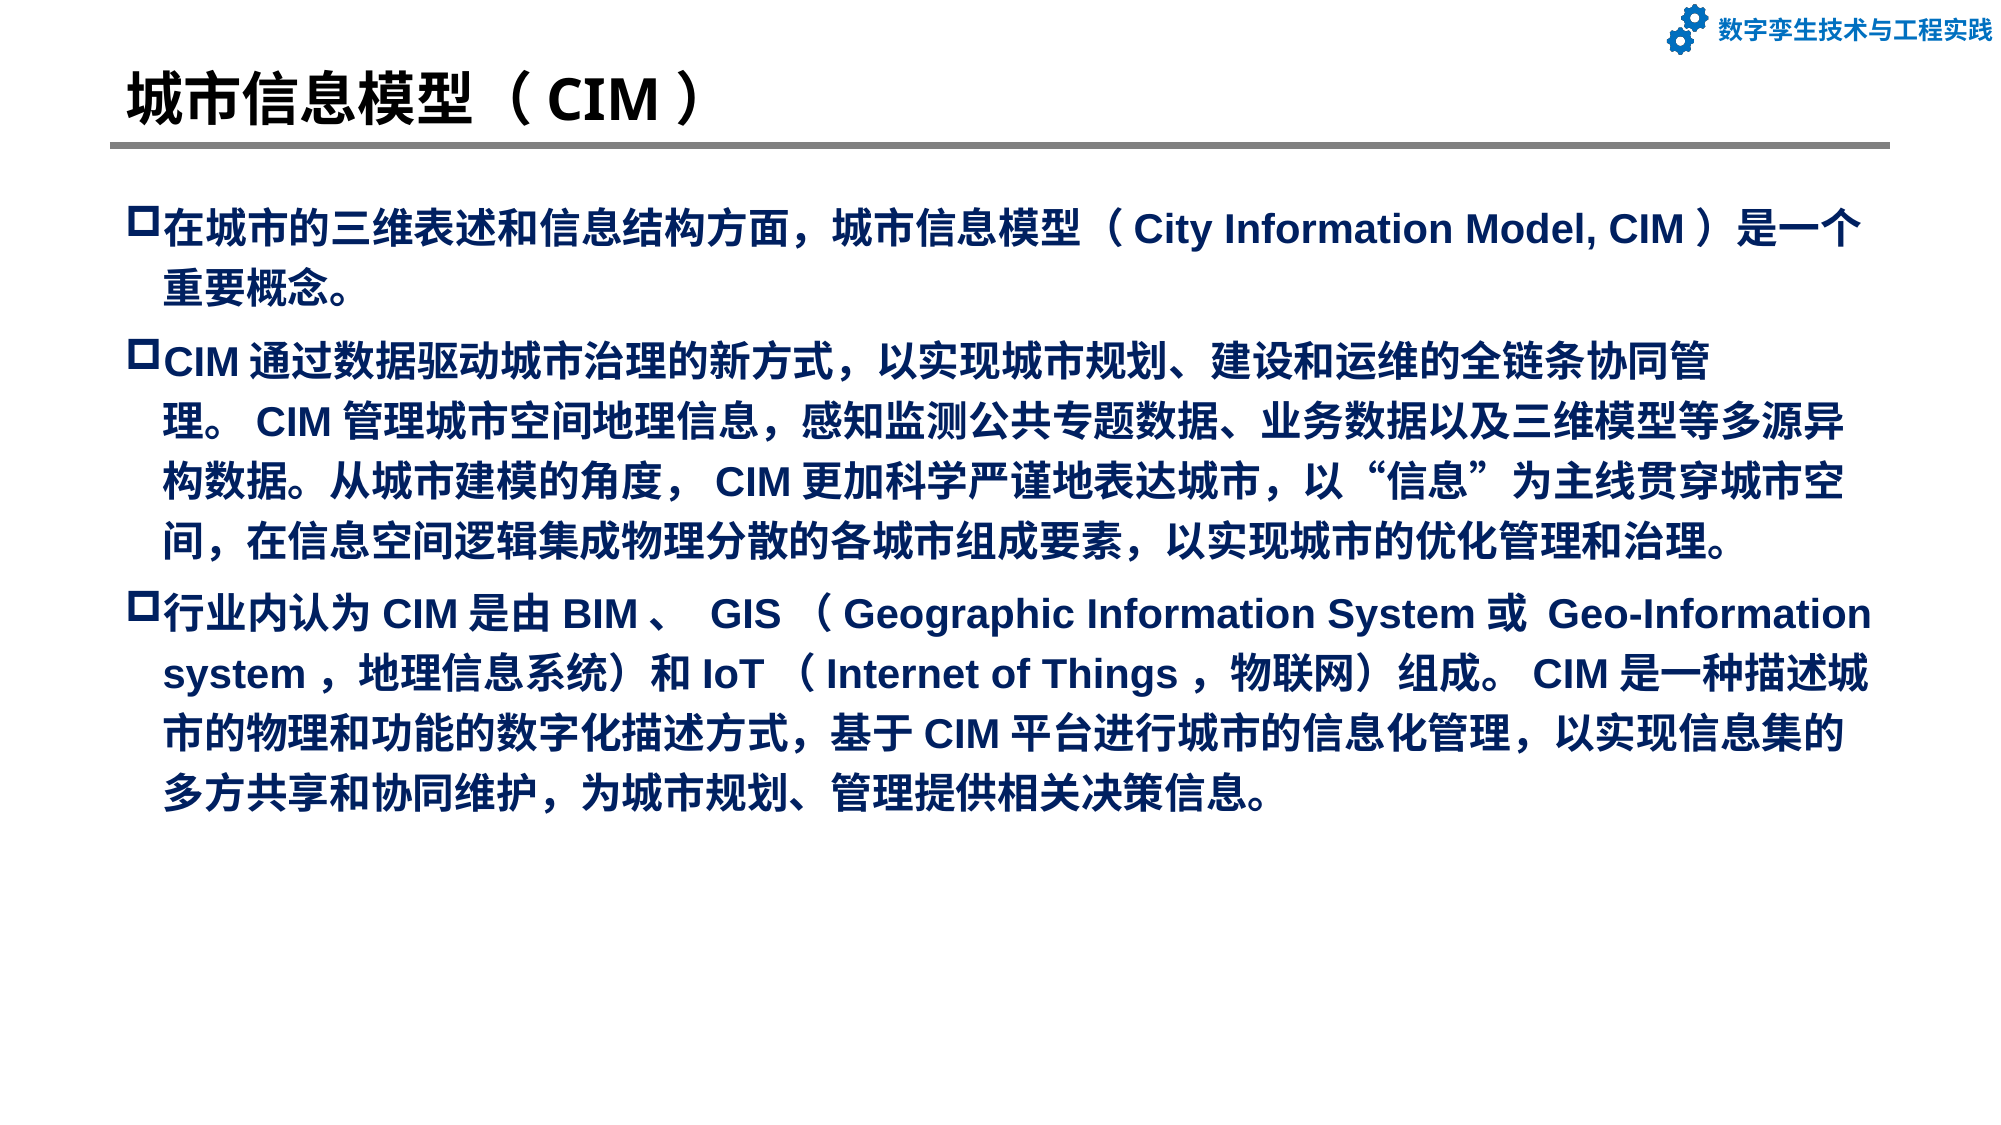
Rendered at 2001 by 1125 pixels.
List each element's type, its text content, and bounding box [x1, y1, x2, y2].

title 城市信息模型（CIM） [109, 0, 1890, 142]
list 在城市的三维表述和信息结构方面，城市信息模型（City Information Model, CIM）是一个重要概念。 CIM通过数据驱动城市治理的新方式，以实现城市规划、建设和运维的全链条协同管理。CIM管理城市空间地理信息，感知监测公共专题数据、业务数据以及三维模型等多源异构数据。从城市建模的角度，CIM更加科学严谨地表达城市，以“信息”为主线贯穿城市空间，在信息空间逻辑集成物理分散的各城市组成要素，以实现城市的优化管理和治理。 行业内认为CIM是由BIM、 GIS（Geographic Information System或 Geo-Information system，地理信息系统）和IoT（Internet of Things，物联网）组成。CIM是一种描述城市的物理和功能的数字化描述方式，基于CIM平台进行城市的信息化管理，以实现信息集的多方共享和协同维护，为城市规划、管理提供相关决策信息。 [109, 184, 1890, 1008]
